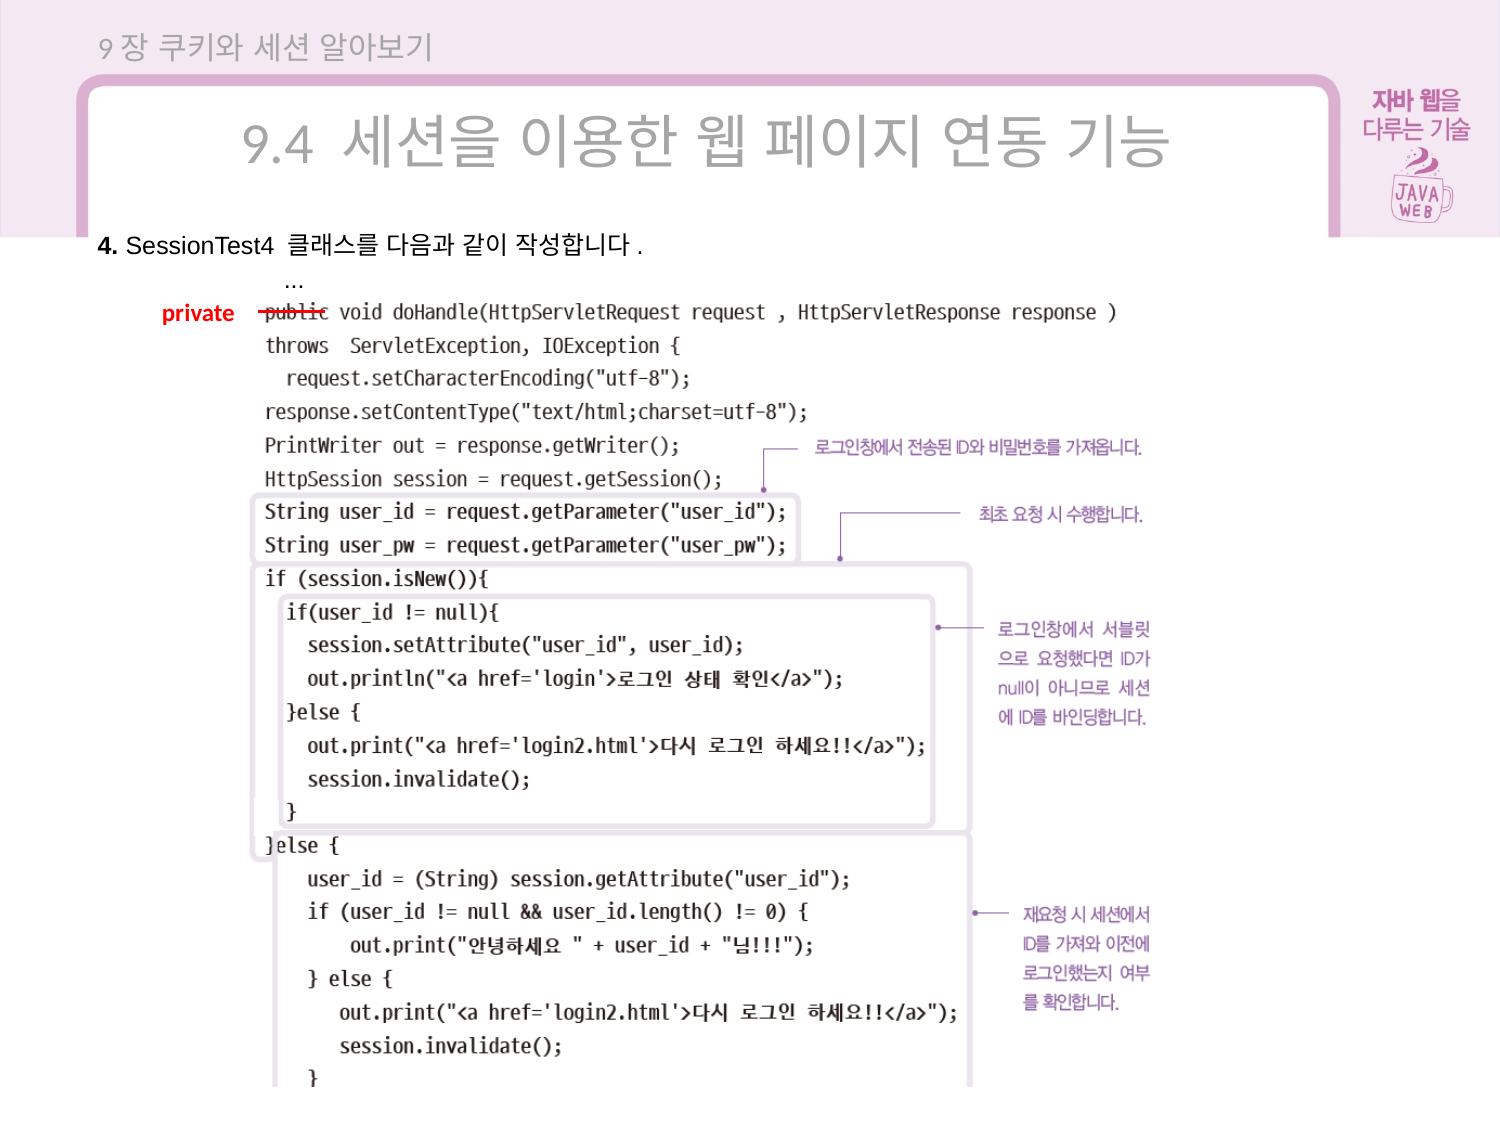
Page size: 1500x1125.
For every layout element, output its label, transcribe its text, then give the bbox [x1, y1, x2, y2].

text_box 4. SessionTest4 클래스를 다음과 같이 작성합니다. [82, 221, 1336, 267]
text_box private [147, 289, 242, 334]
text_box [242, 256, 1164, 1087]
picture [0, 0, 1500, 1125]
text_box 9장 쿠키와 세션 알아보기 [82, 0, 1133, 74]
text_box 9.4 세션을 이용한 웹 페이지 연동 기능 [125, 97, 1287, 183]
